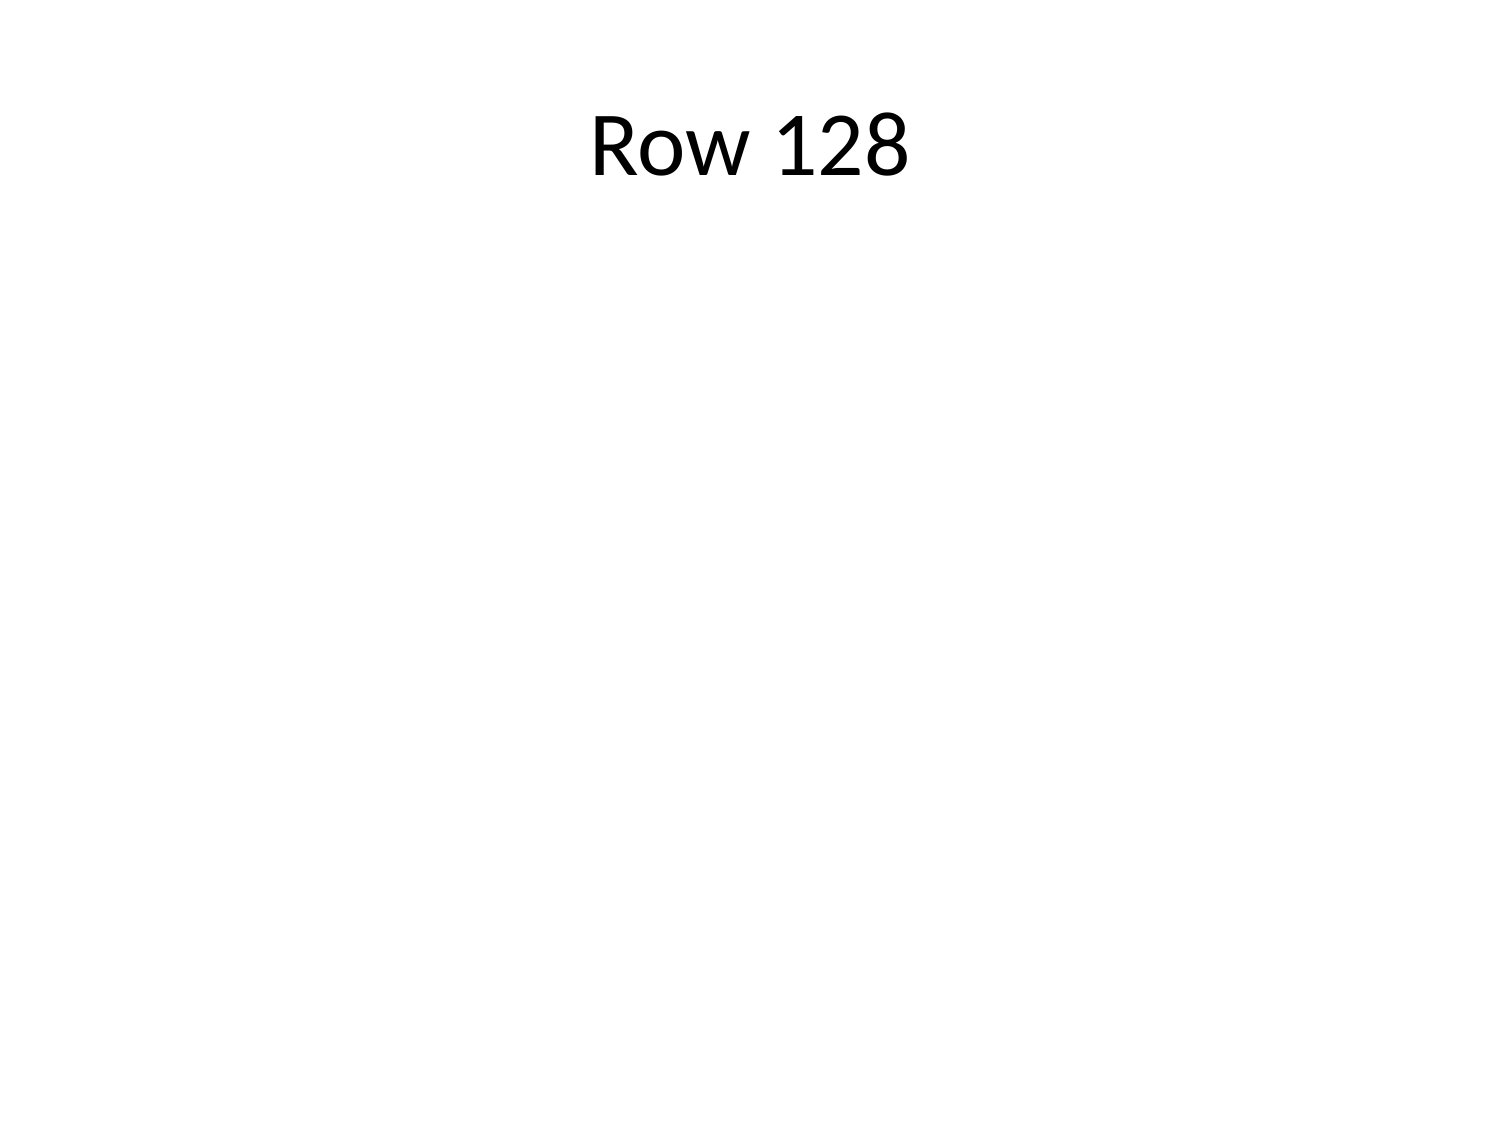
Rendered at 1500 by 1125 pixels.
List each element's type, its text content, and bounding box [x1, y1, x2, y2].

title Row 128 [75, 45, 1425, 233]
